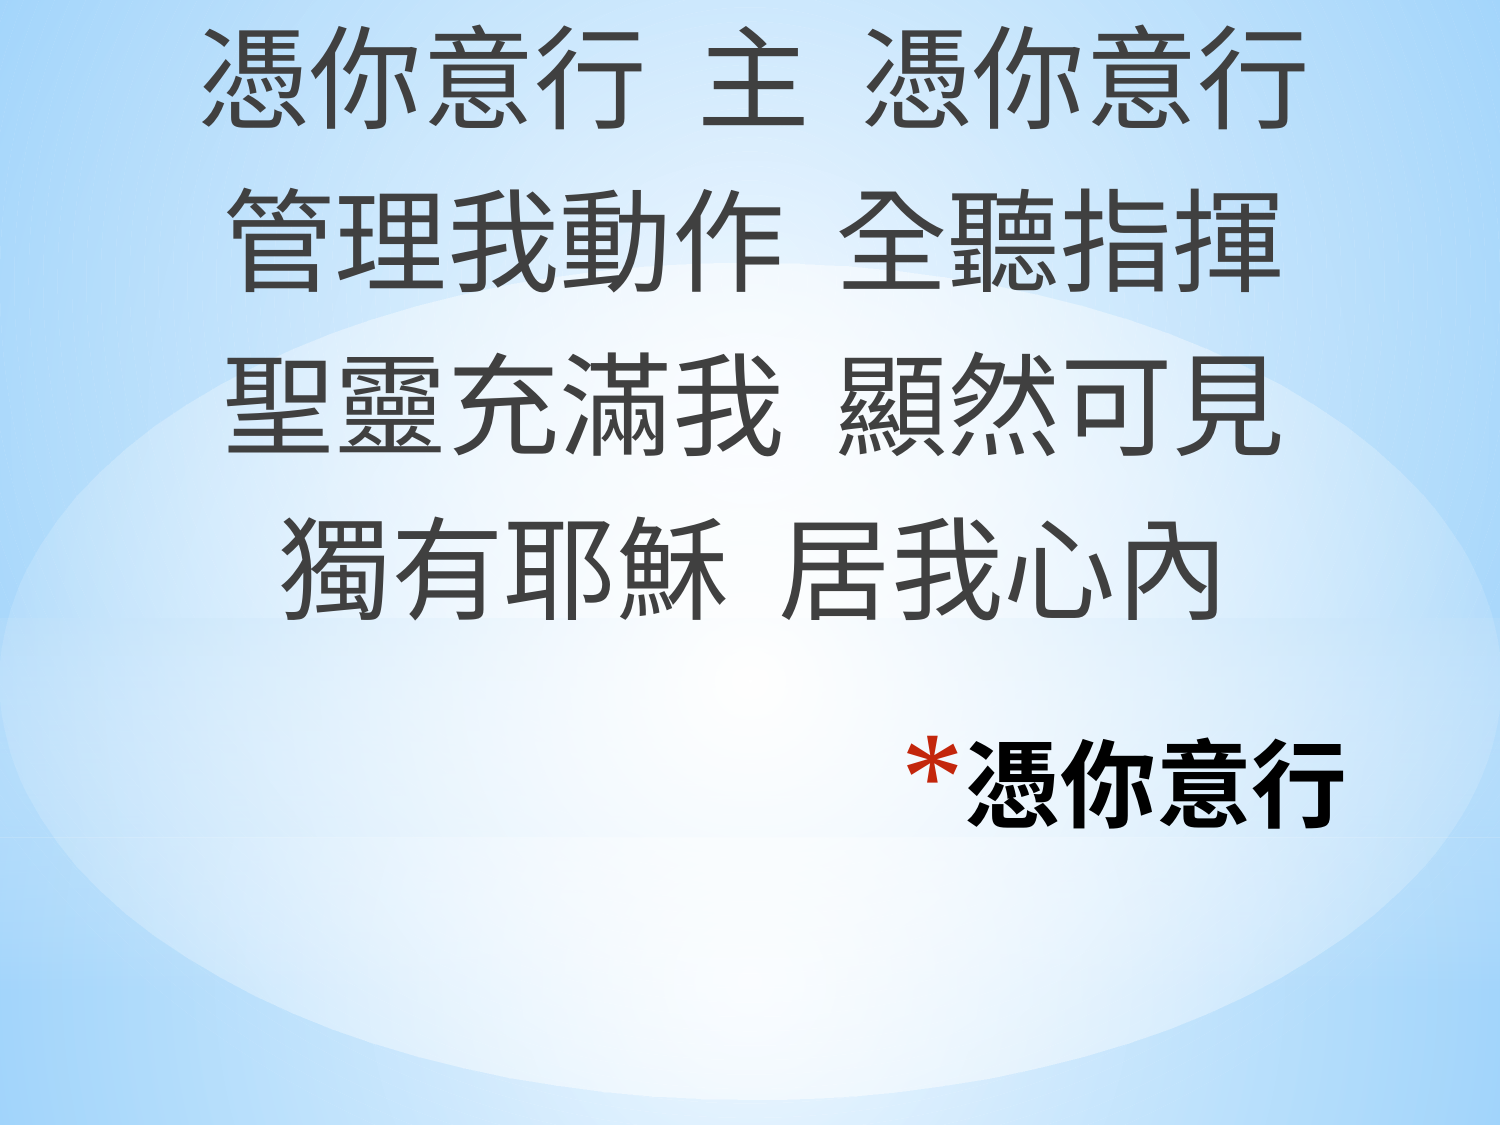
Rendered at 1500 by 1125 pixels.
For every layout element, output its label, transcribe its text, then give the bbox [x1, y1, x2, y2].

title 憑你意行 [294, 717, 1363, 905]
list 憑你意行 主 憑你意行 管理我動作 全聽指揮 聖靈充滿我 顯然可見 獨有耶穌 居我心內 [0, 0, 1500, 690]
